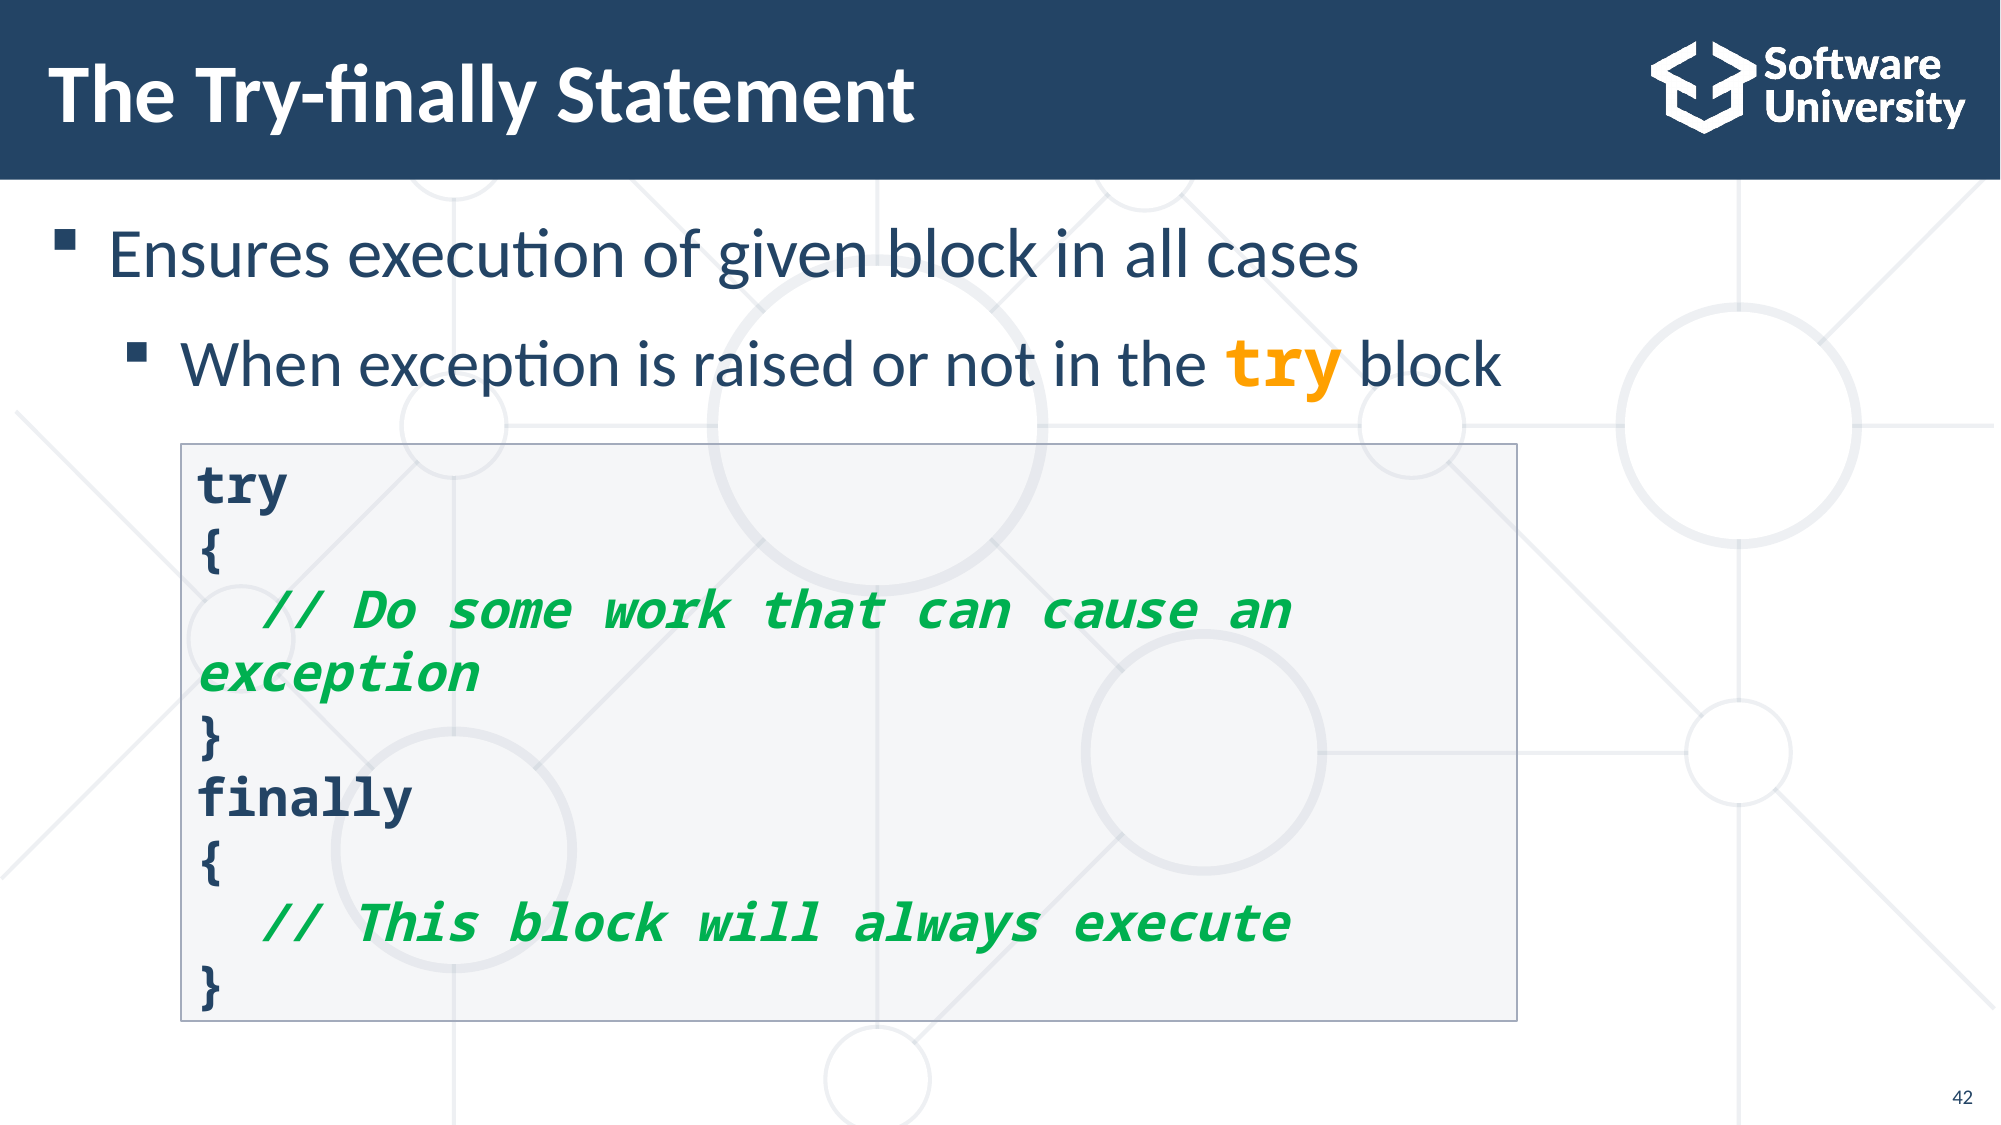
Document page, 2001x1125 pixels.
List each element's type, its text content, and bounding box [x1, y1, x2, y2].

slide_number 42 [1927, 1067, 1989, 1117]
title The Try-finally Statement [31, 16, 1625, 162]
picture [1651, 41, 1966, 134]
text_box try { // Do some work that can cause an exception } finally { // This block will always execute } [180, 444, 1517, 1022]
list Ensures execution of given block in all cases When exception is raised or not in the try block [31, 196, 1970, 1104]
